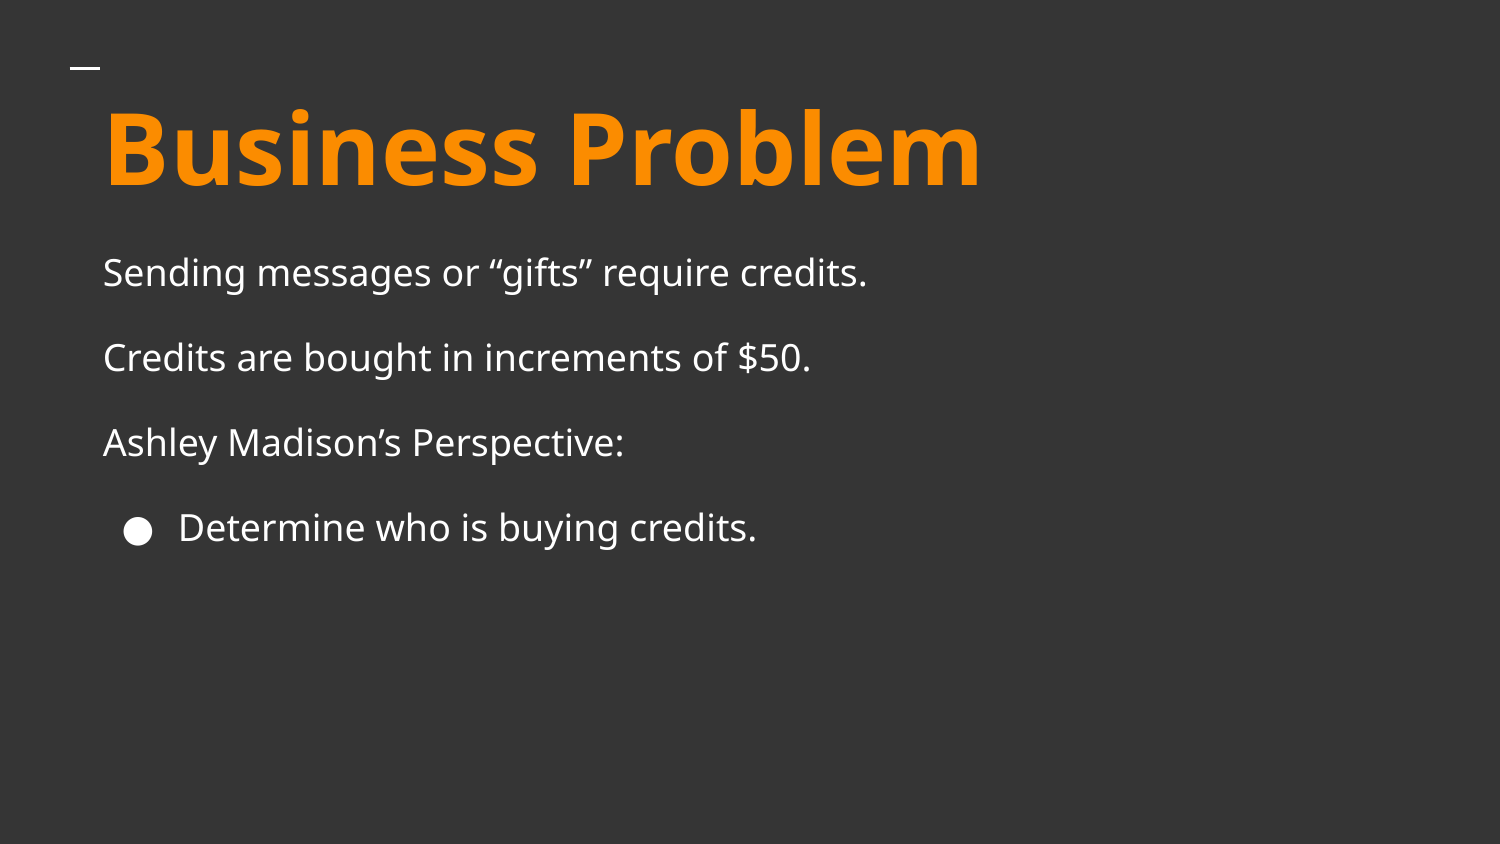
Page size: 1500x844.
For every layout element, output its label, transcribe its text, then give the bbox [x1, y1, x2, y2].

title Business Problem [87, 70, 1068, 197]
title Sending messages or “gifts” require credits. Credits are bought in increments of $50. Ashley Madison’s Perspective: Determine who is buying credits. [87, 227, 896, 731]
